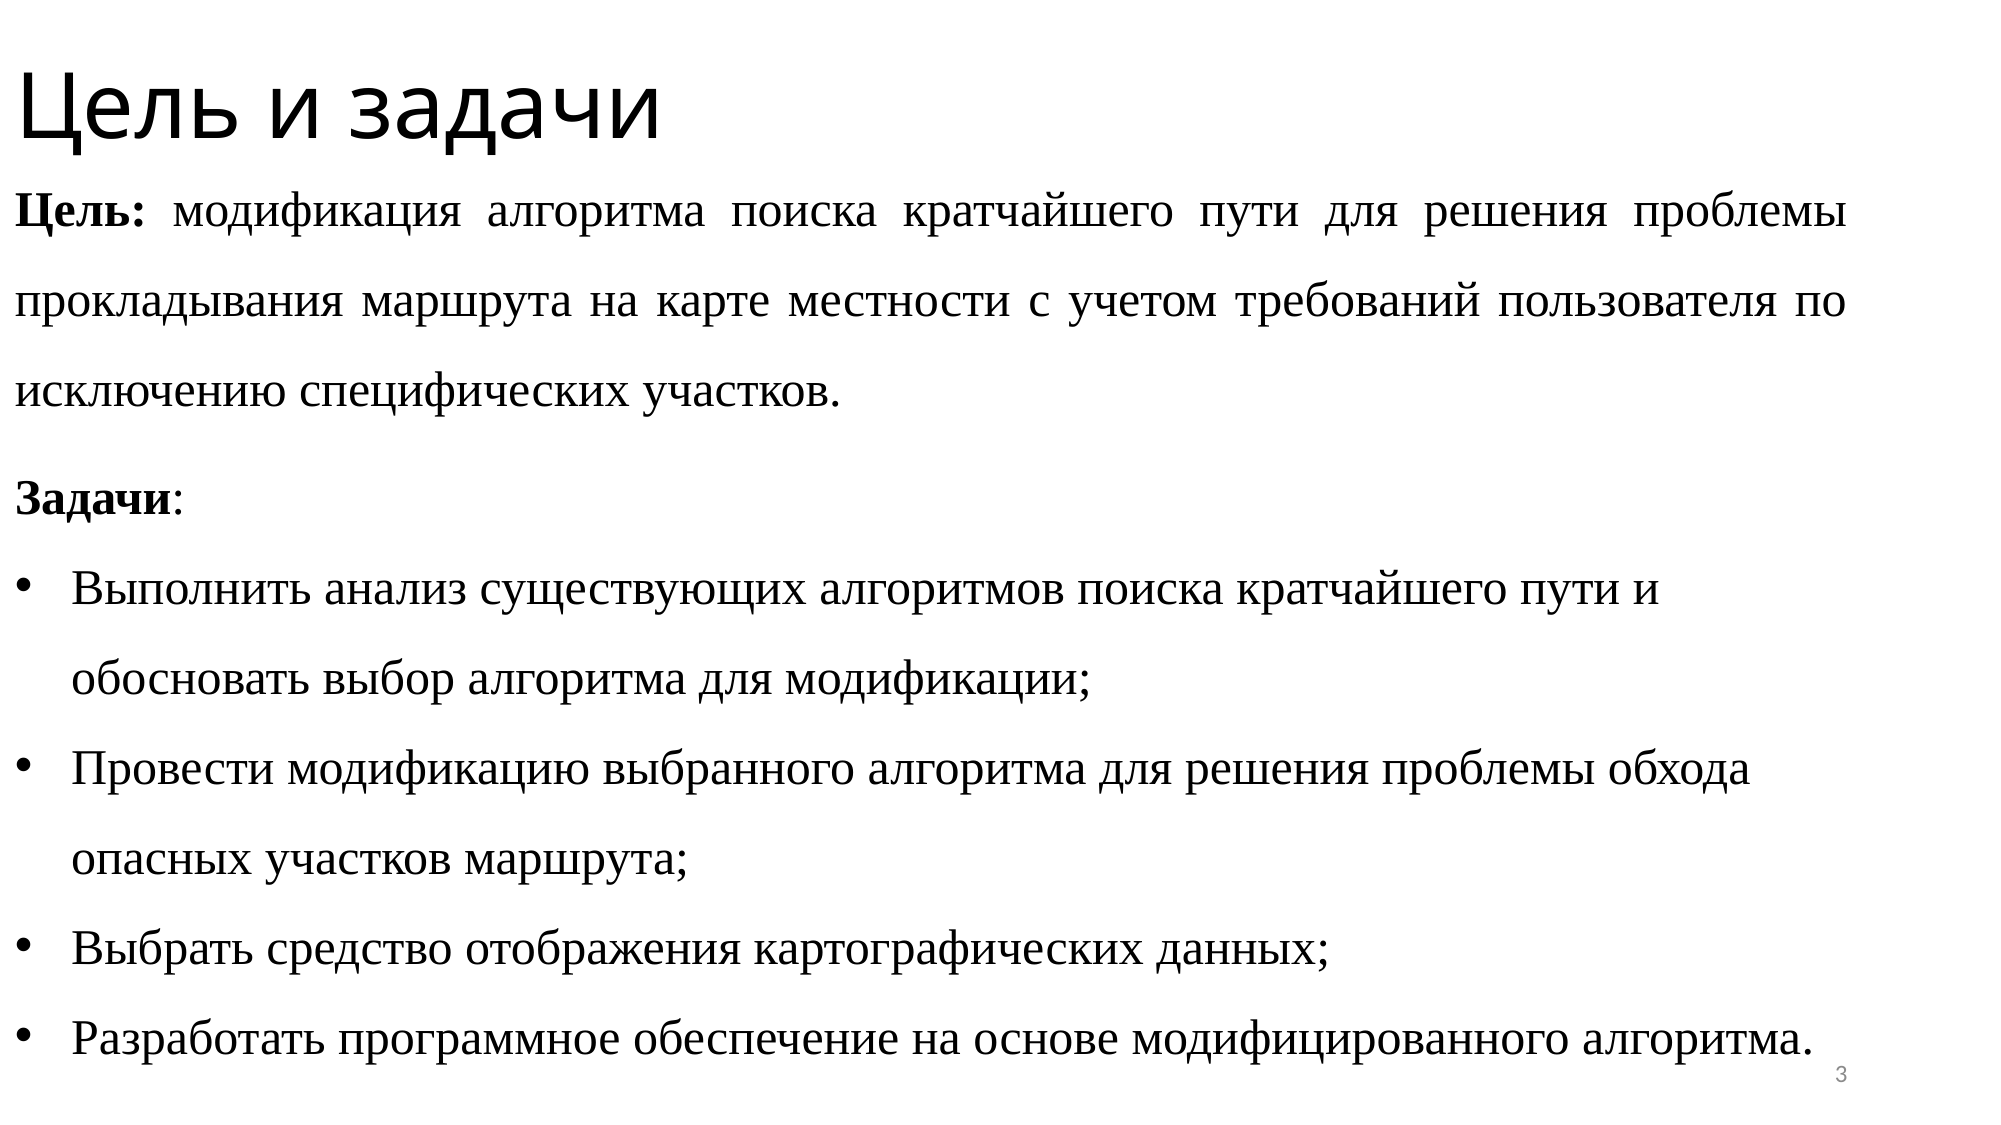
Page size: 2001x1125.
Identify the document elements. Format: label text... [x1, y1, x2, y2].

title Цель и задачи [0, 0, 1725, 139]
text_box Цель: модификация алгоритма поиска кратчайшего пути для решения проблемы прокладывания маршрута на карте местности с учетом требований пользователя по исключению специфических участков. [0, 139, 1863, 424]
slide_number 3 [1412, 1042, 1863, 1103]
text_box Задачи: Выполнить анализ существующих алгоритмов поиска кратчайшего пути и обосновать выбор алгоритма для модификации; Провести модификацию выбранного алгоритма для решения проблемы обхода опасных участков маршрута; Выбрать средство отображения картографических данных; Разработать программное обеспечение на основе модифицированного алгоритма. [0, 426, 1863, 1072]
